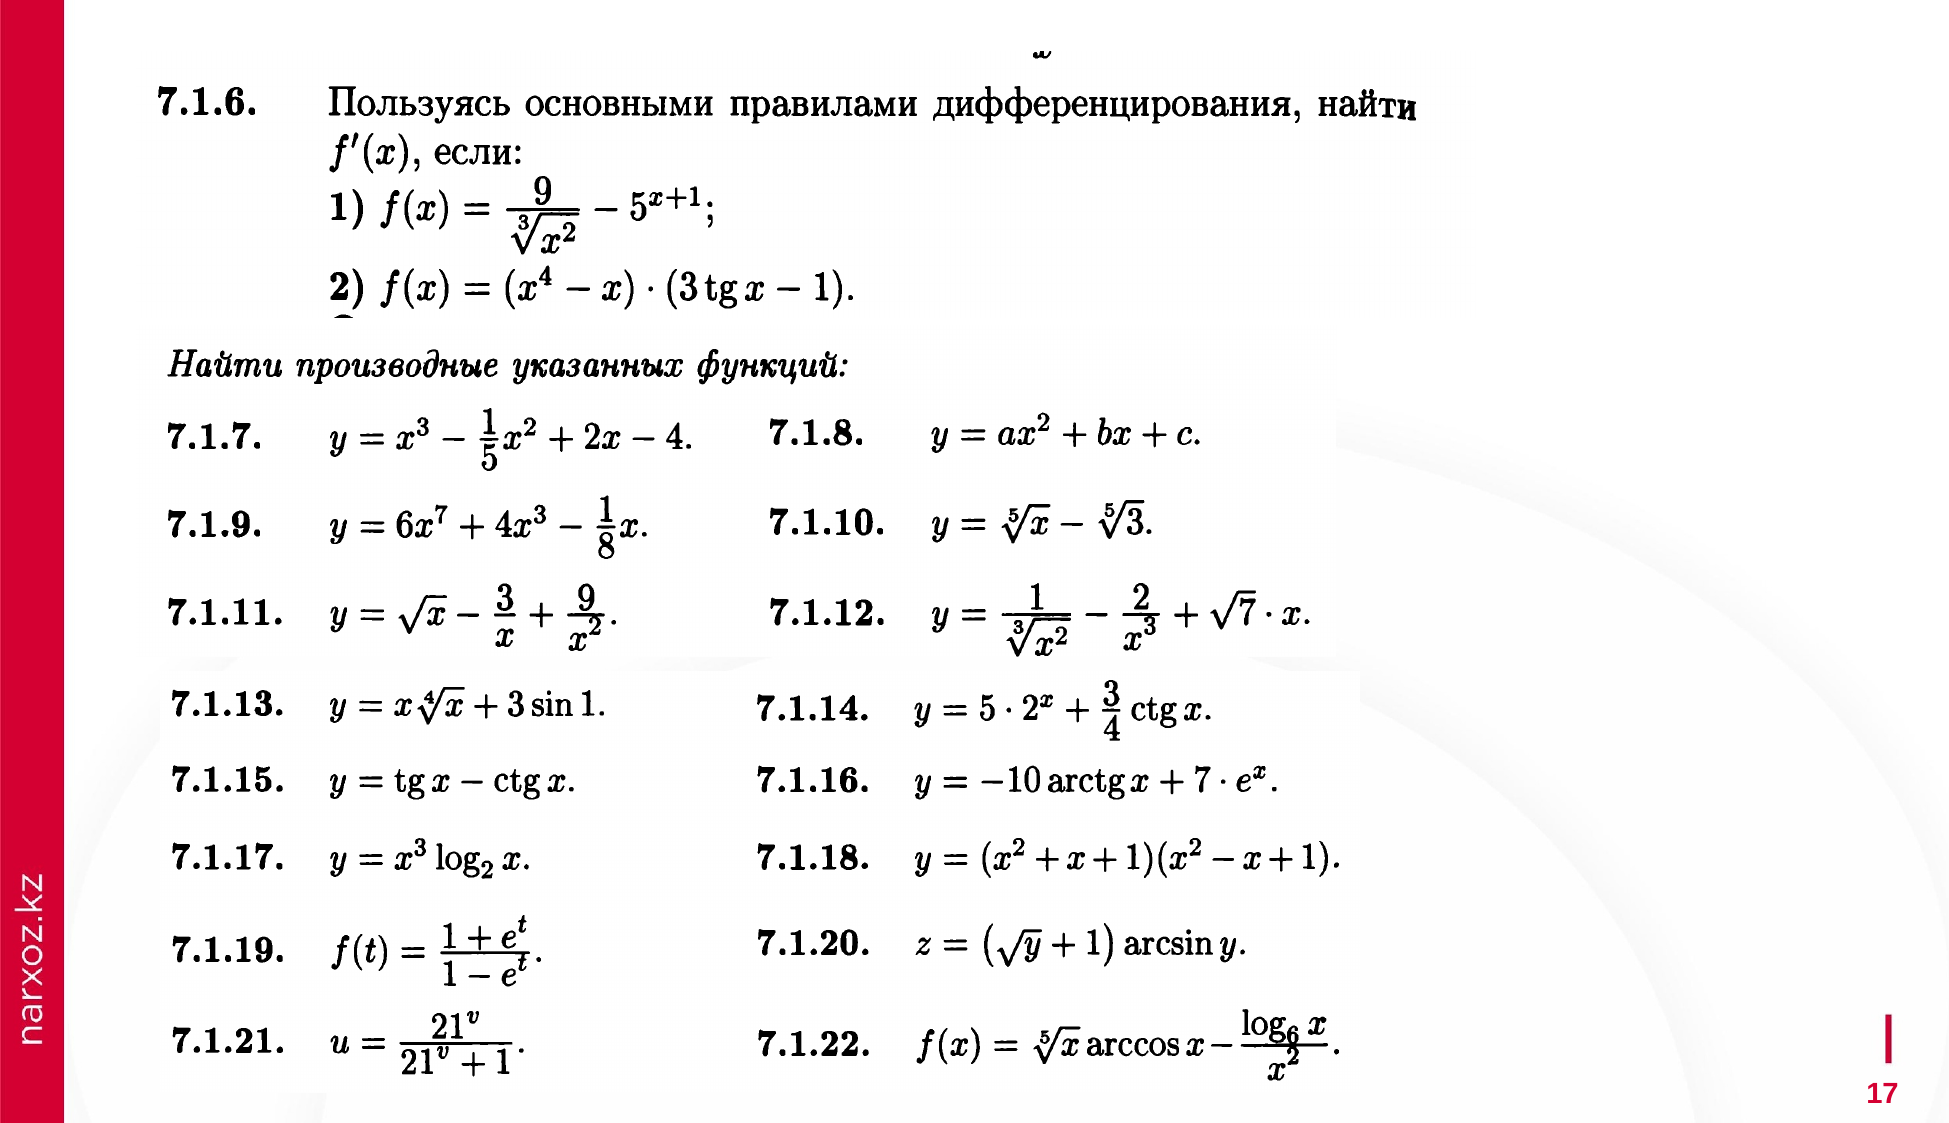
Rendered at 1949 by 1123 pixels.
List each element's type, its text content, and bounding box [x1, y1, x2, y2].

slide_number 17 [1475, 1062, 1914, 1123]
picture [0, 0, 1949, 1123]
